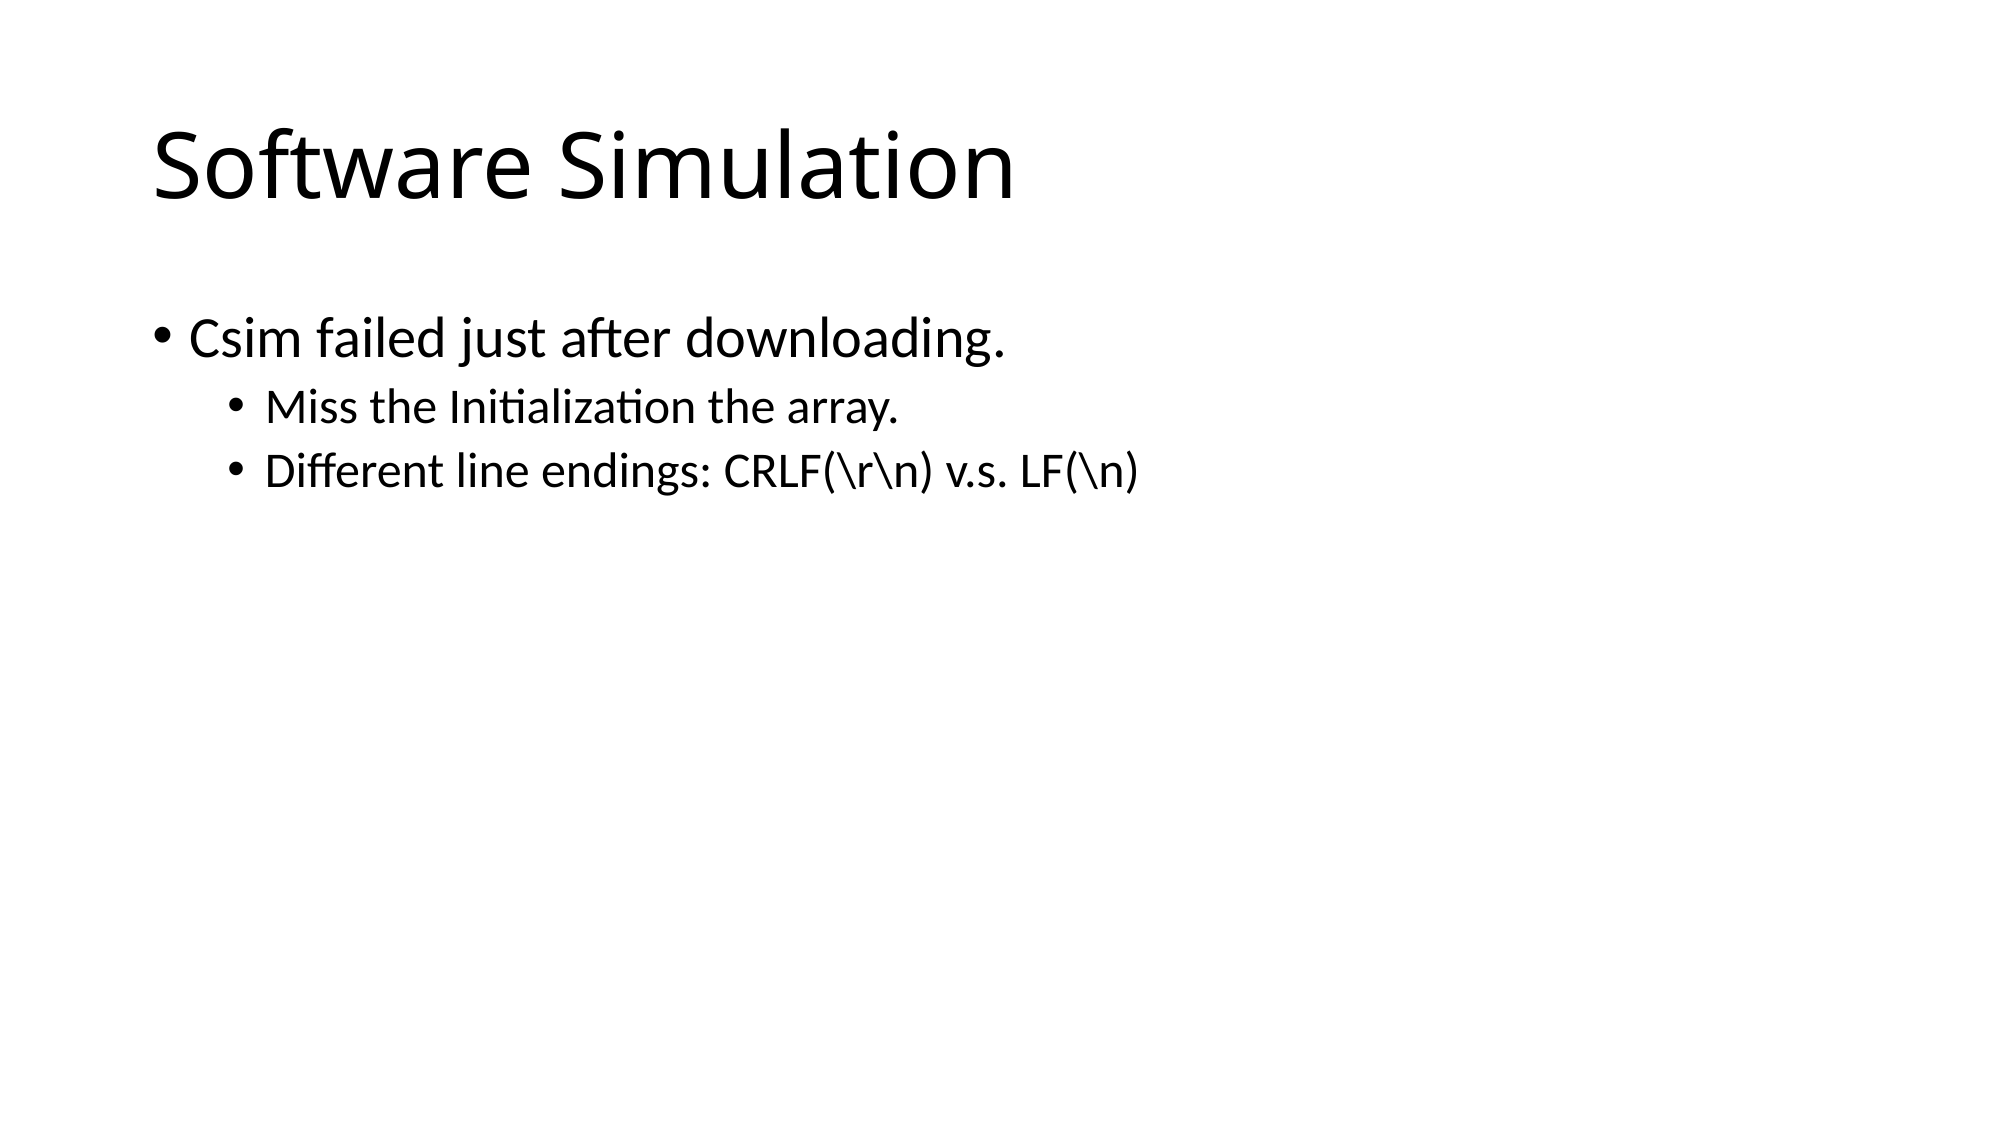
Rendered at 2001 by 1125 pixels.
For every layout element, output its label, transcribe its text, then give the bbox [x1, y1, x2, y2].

list Csim failed just after downloading. Miss the Initialization the array. Different line endings: CRLF(\r\n) v.s. LF(\n) [137, 299, 1863, 1014]
title Software Simulation [137, 59, 1863, 278]
